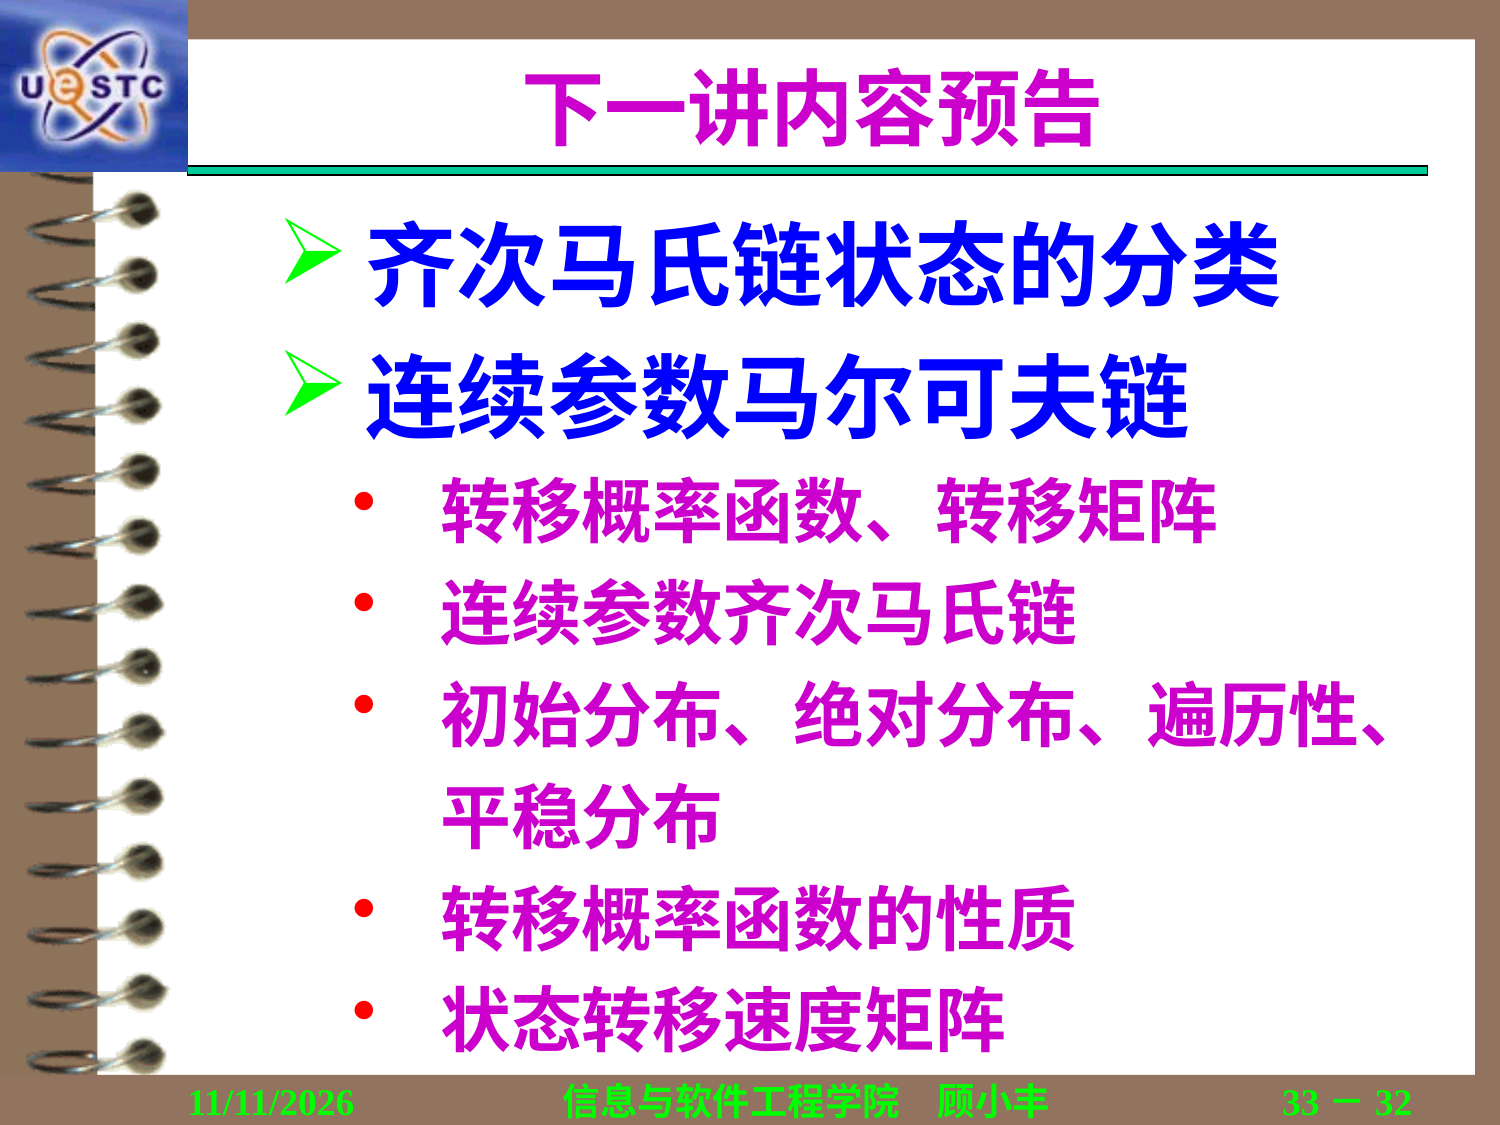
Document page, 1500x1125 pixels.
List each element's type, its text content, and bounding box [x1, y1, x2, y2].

slide_number 33－32 [1162, 1077, 1413, 1123]
list 齐次马氏链状态的分类 连续参数马尔可夫链 转移概率函数、转移矩阵 连续参数齐次马氏链 初始分布、绝对分布、遍历性、平稳分布 转移概率函数的性质 状态转移速度矩阵 [277, 185, 1376, 1071]
title 下一讲内容预告 [200, 56, 1425, 157]
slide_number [187, 1077, 462, 1123]
footer 信息与软件工程学院 顾小丰 [462, 1077, 1151, 1123]
picture [0, 0, 194, 1075]
